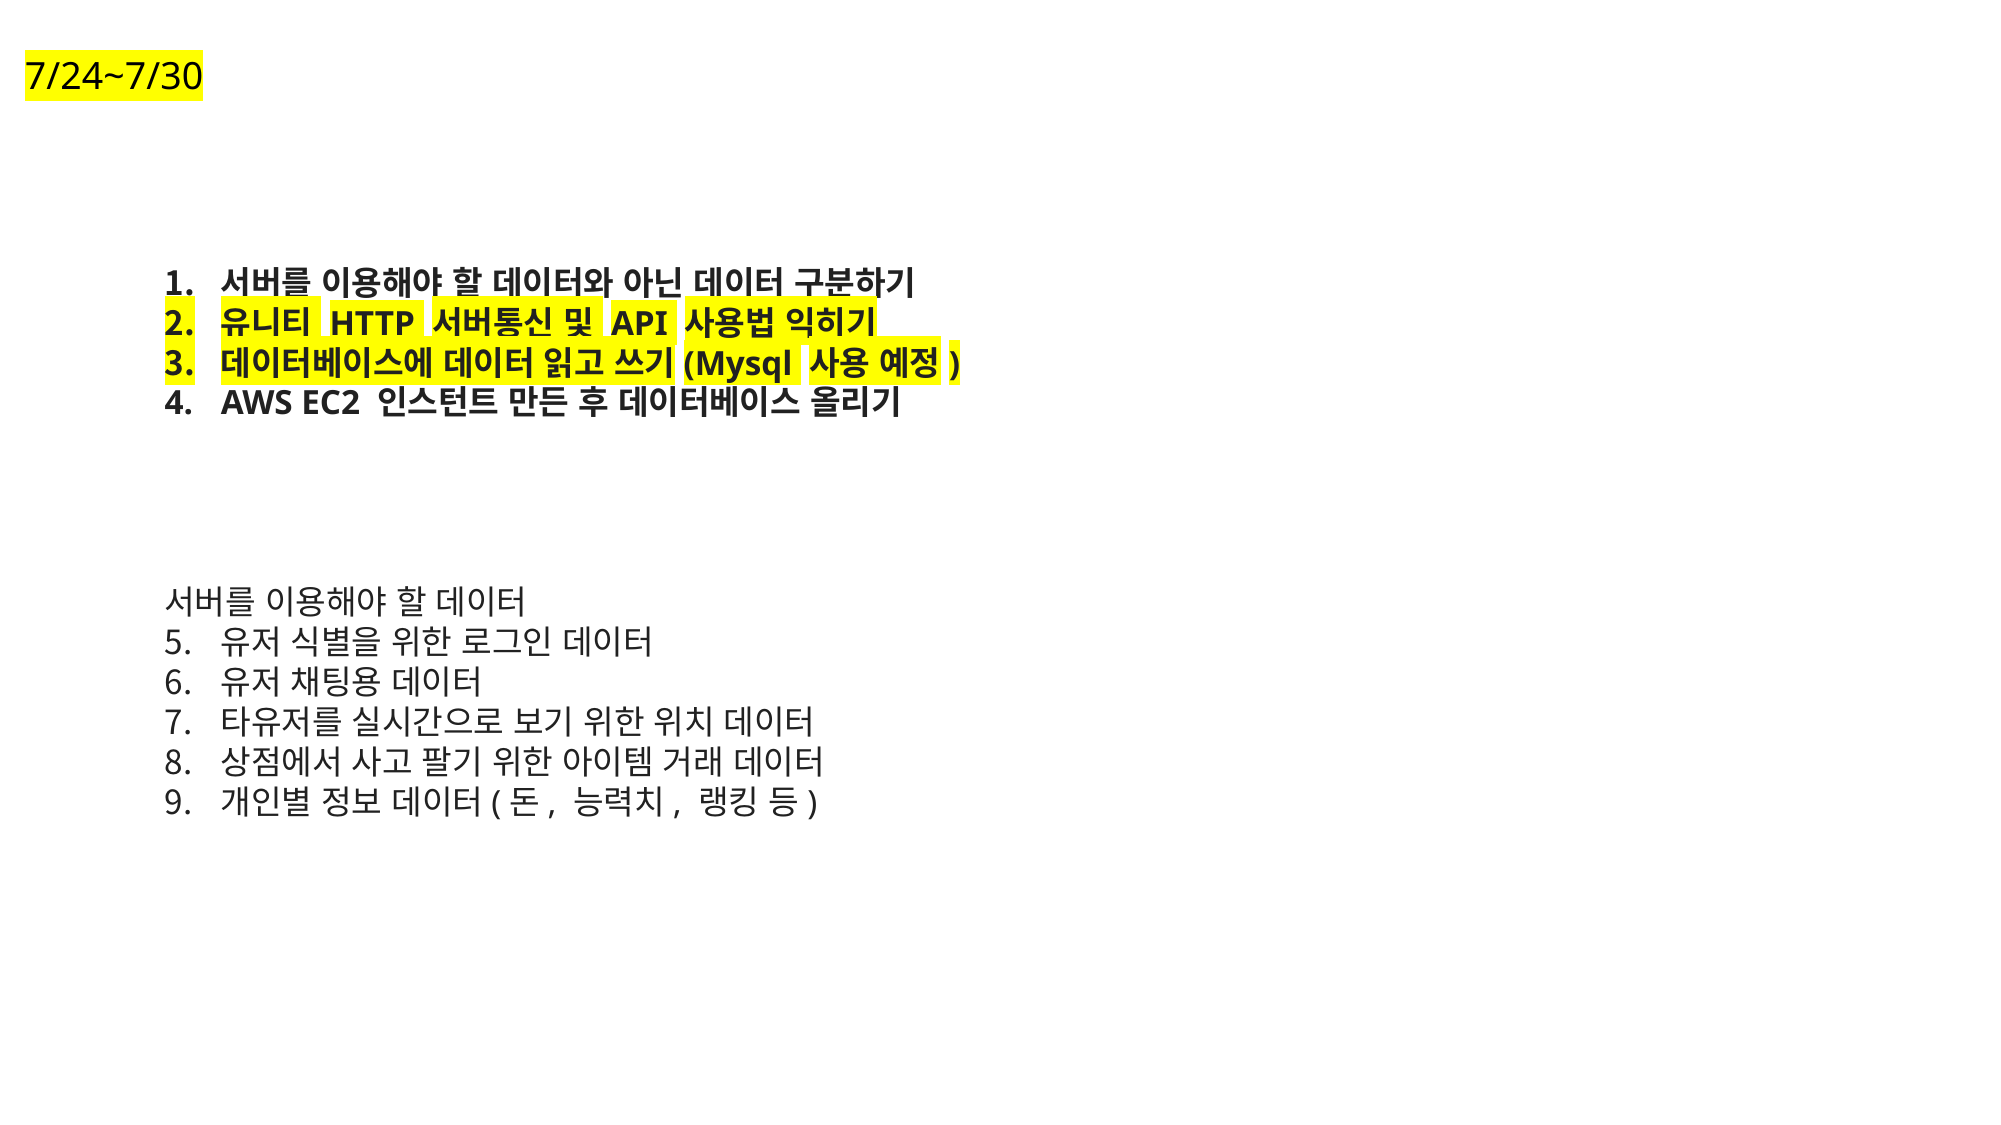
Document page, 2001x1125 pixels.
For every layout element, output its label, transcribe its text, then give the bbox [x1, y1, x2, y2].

text_box 서버를 이용해야 할 데이터와 아닌 데이터 구분하기 유니티 HTTP 서버통신 및 API 사용법 익히기 데이터베이스에 데이터 읽고 쓰기(Mysql 사용 예정) AWS EC2 인스턴트 만든 후 데이터베이스 올리기 서버를 이용해야 할 데이터 유저 식별을 위한 로그인 데이터 유저 채팅용 데이터 타유저를 실시간으로 보기 위한 위치 데이터 상점에서 사고 팔기 위한 아이템 거래 데이터 개인별 정보 데이터(돈, 능력치, 랭킹 등) [149, 209, 1355, 829]
text_box 7/24~7/30 [10, 44, 717, 105]
